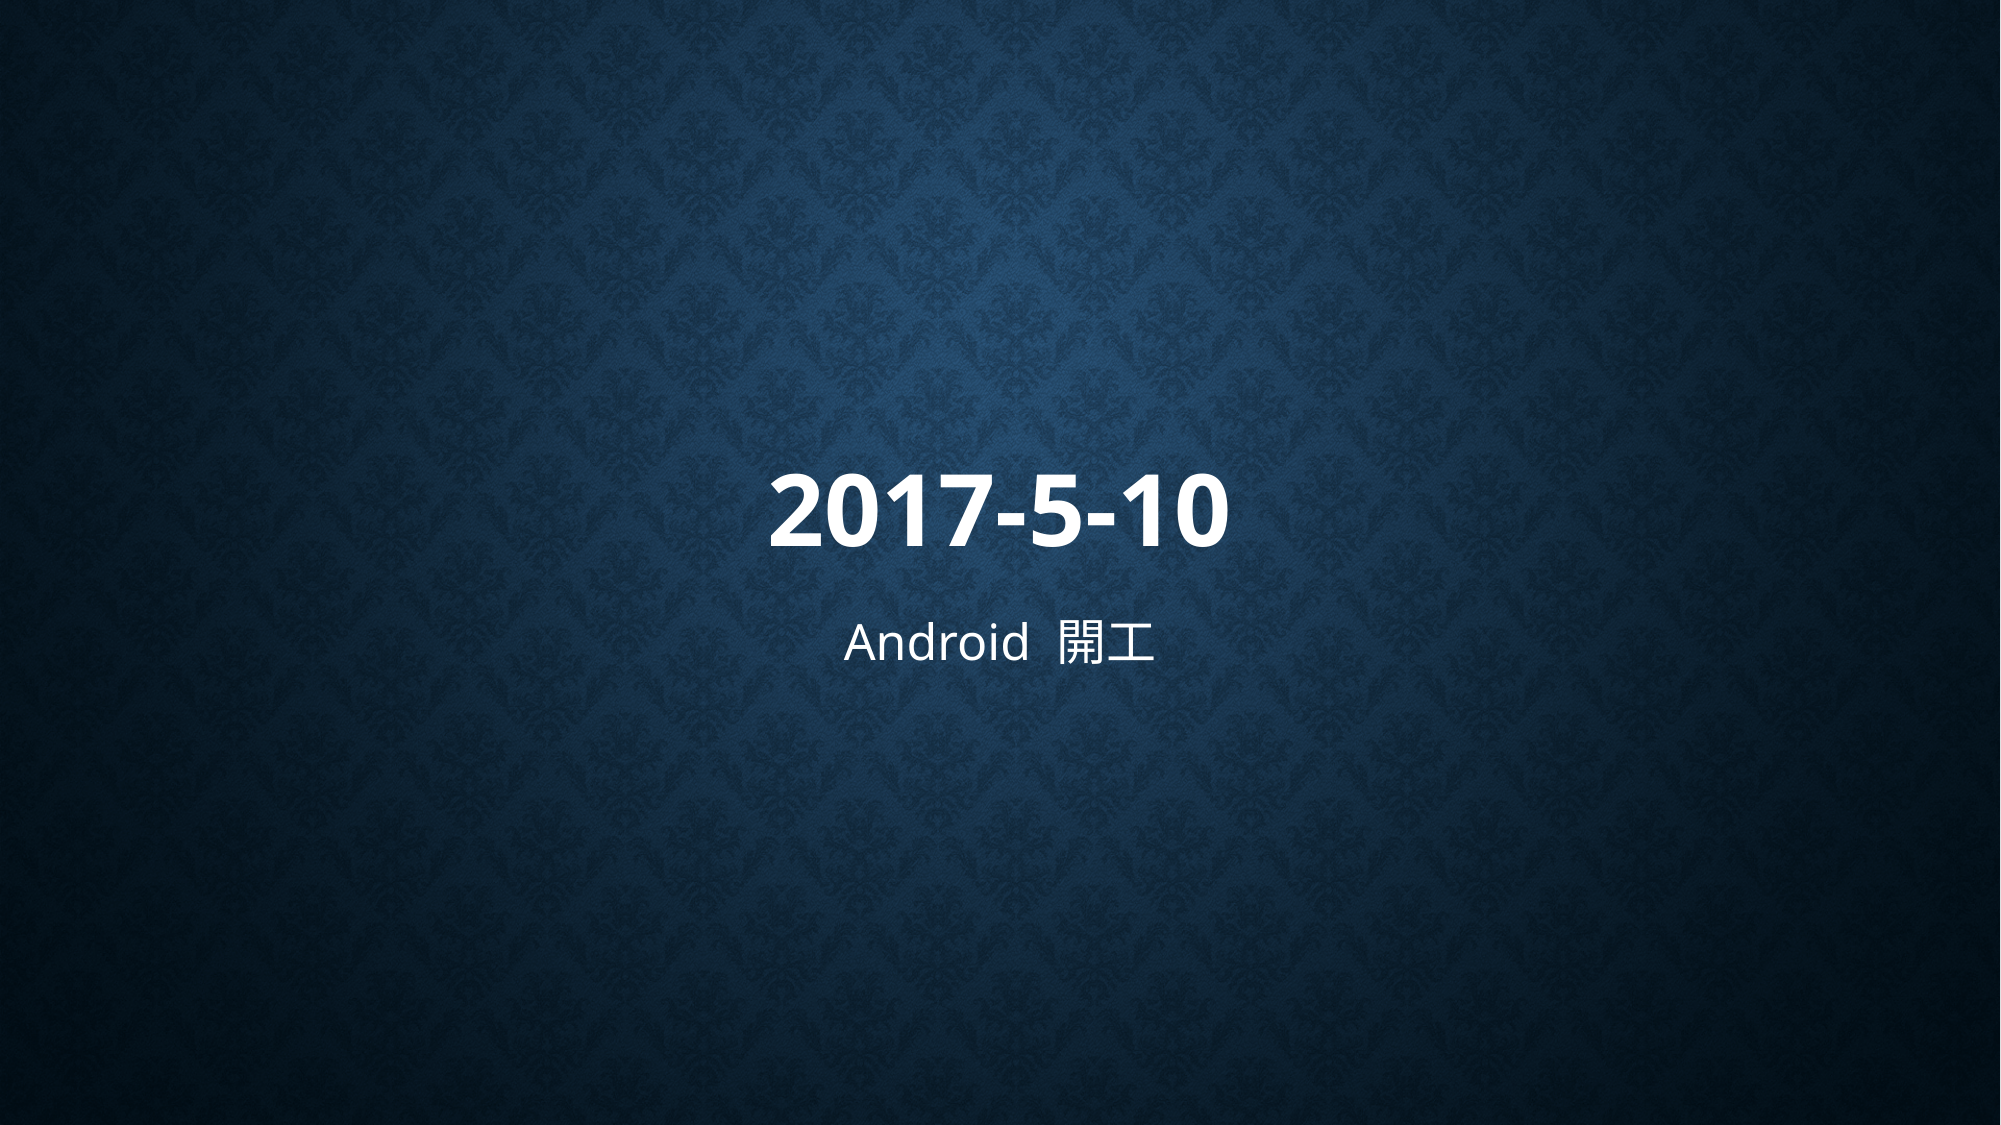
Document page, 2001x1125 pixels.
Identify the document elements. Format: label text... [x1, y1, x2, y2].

subtitle Android 開工 [261, 590, 1739, 863]
title 2017-5-10 [261, 184, 1739, 576]
